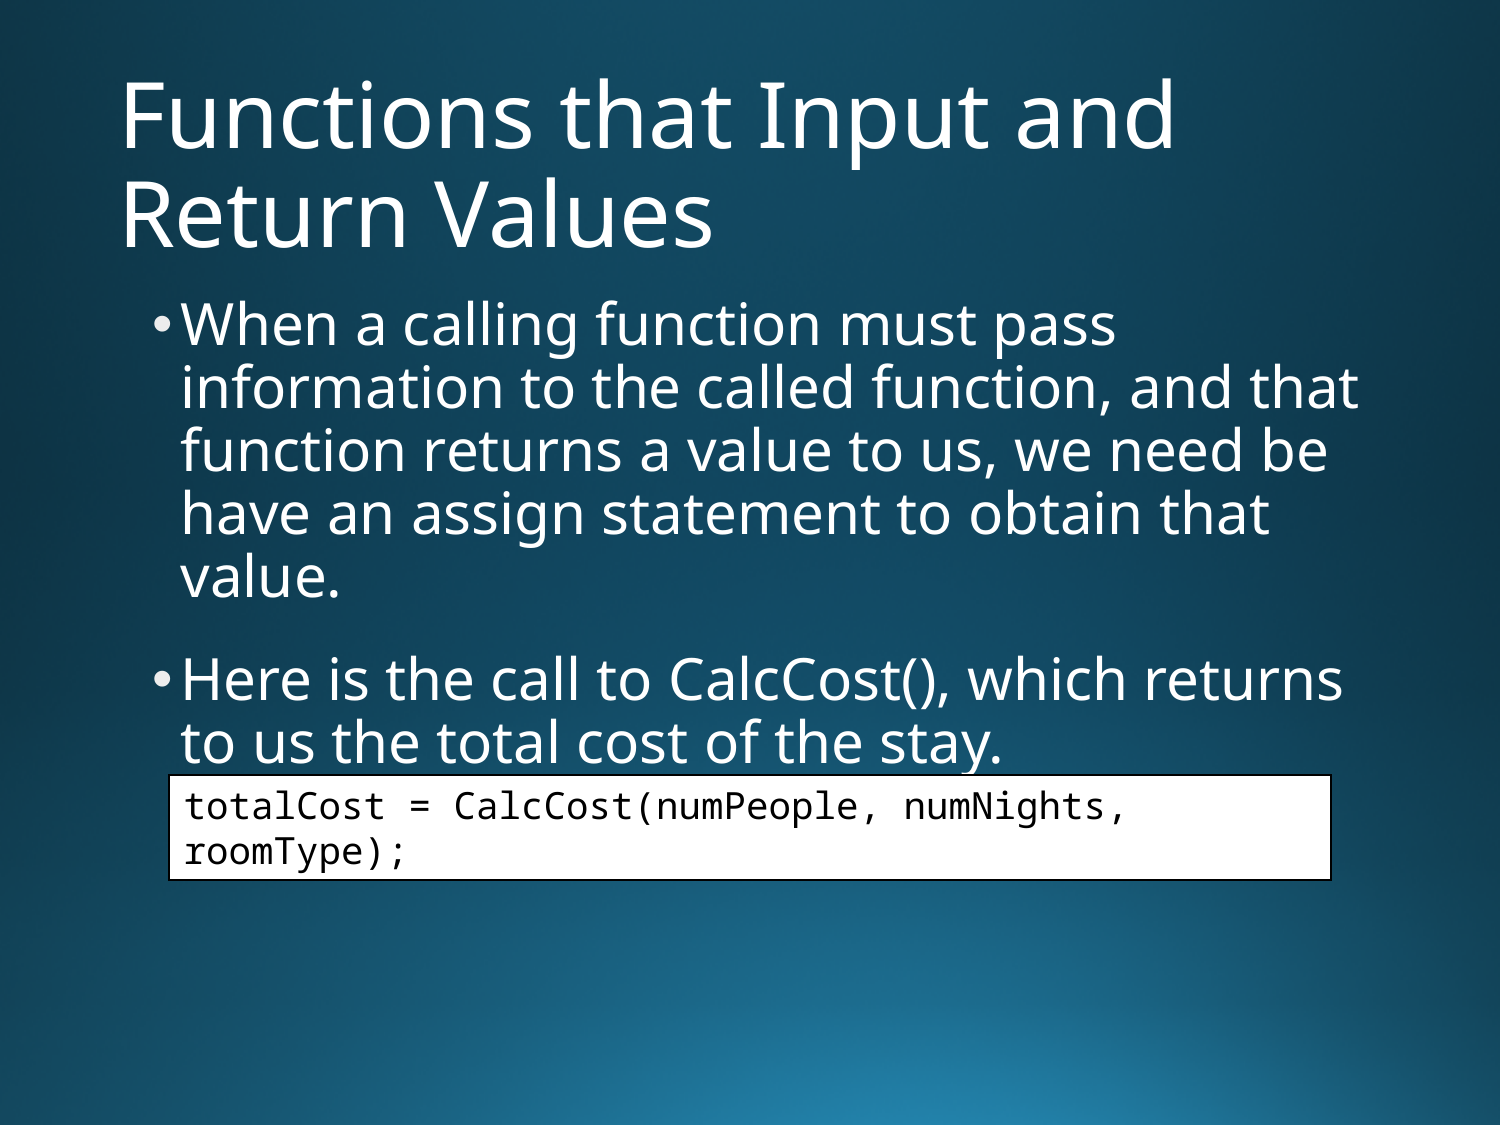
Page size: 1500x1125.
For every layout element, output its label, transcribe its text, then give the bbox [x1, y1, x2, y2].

picture [0, 0, 1500, 1125]
text_box totalCost = CalcCost(numPeople, numNights, roomType); [168, 774, 1332, 881]
list When a calling function must pass information to the called function, and that function returns a value to us, we need be have an assign statement to obtain that value. Here is the call to CalcCost(), which returns to us the total cost of the stay. [137, 287, 1397, 1002]
title Functions that Input and Return Values [103, 59, 1397, 278]
